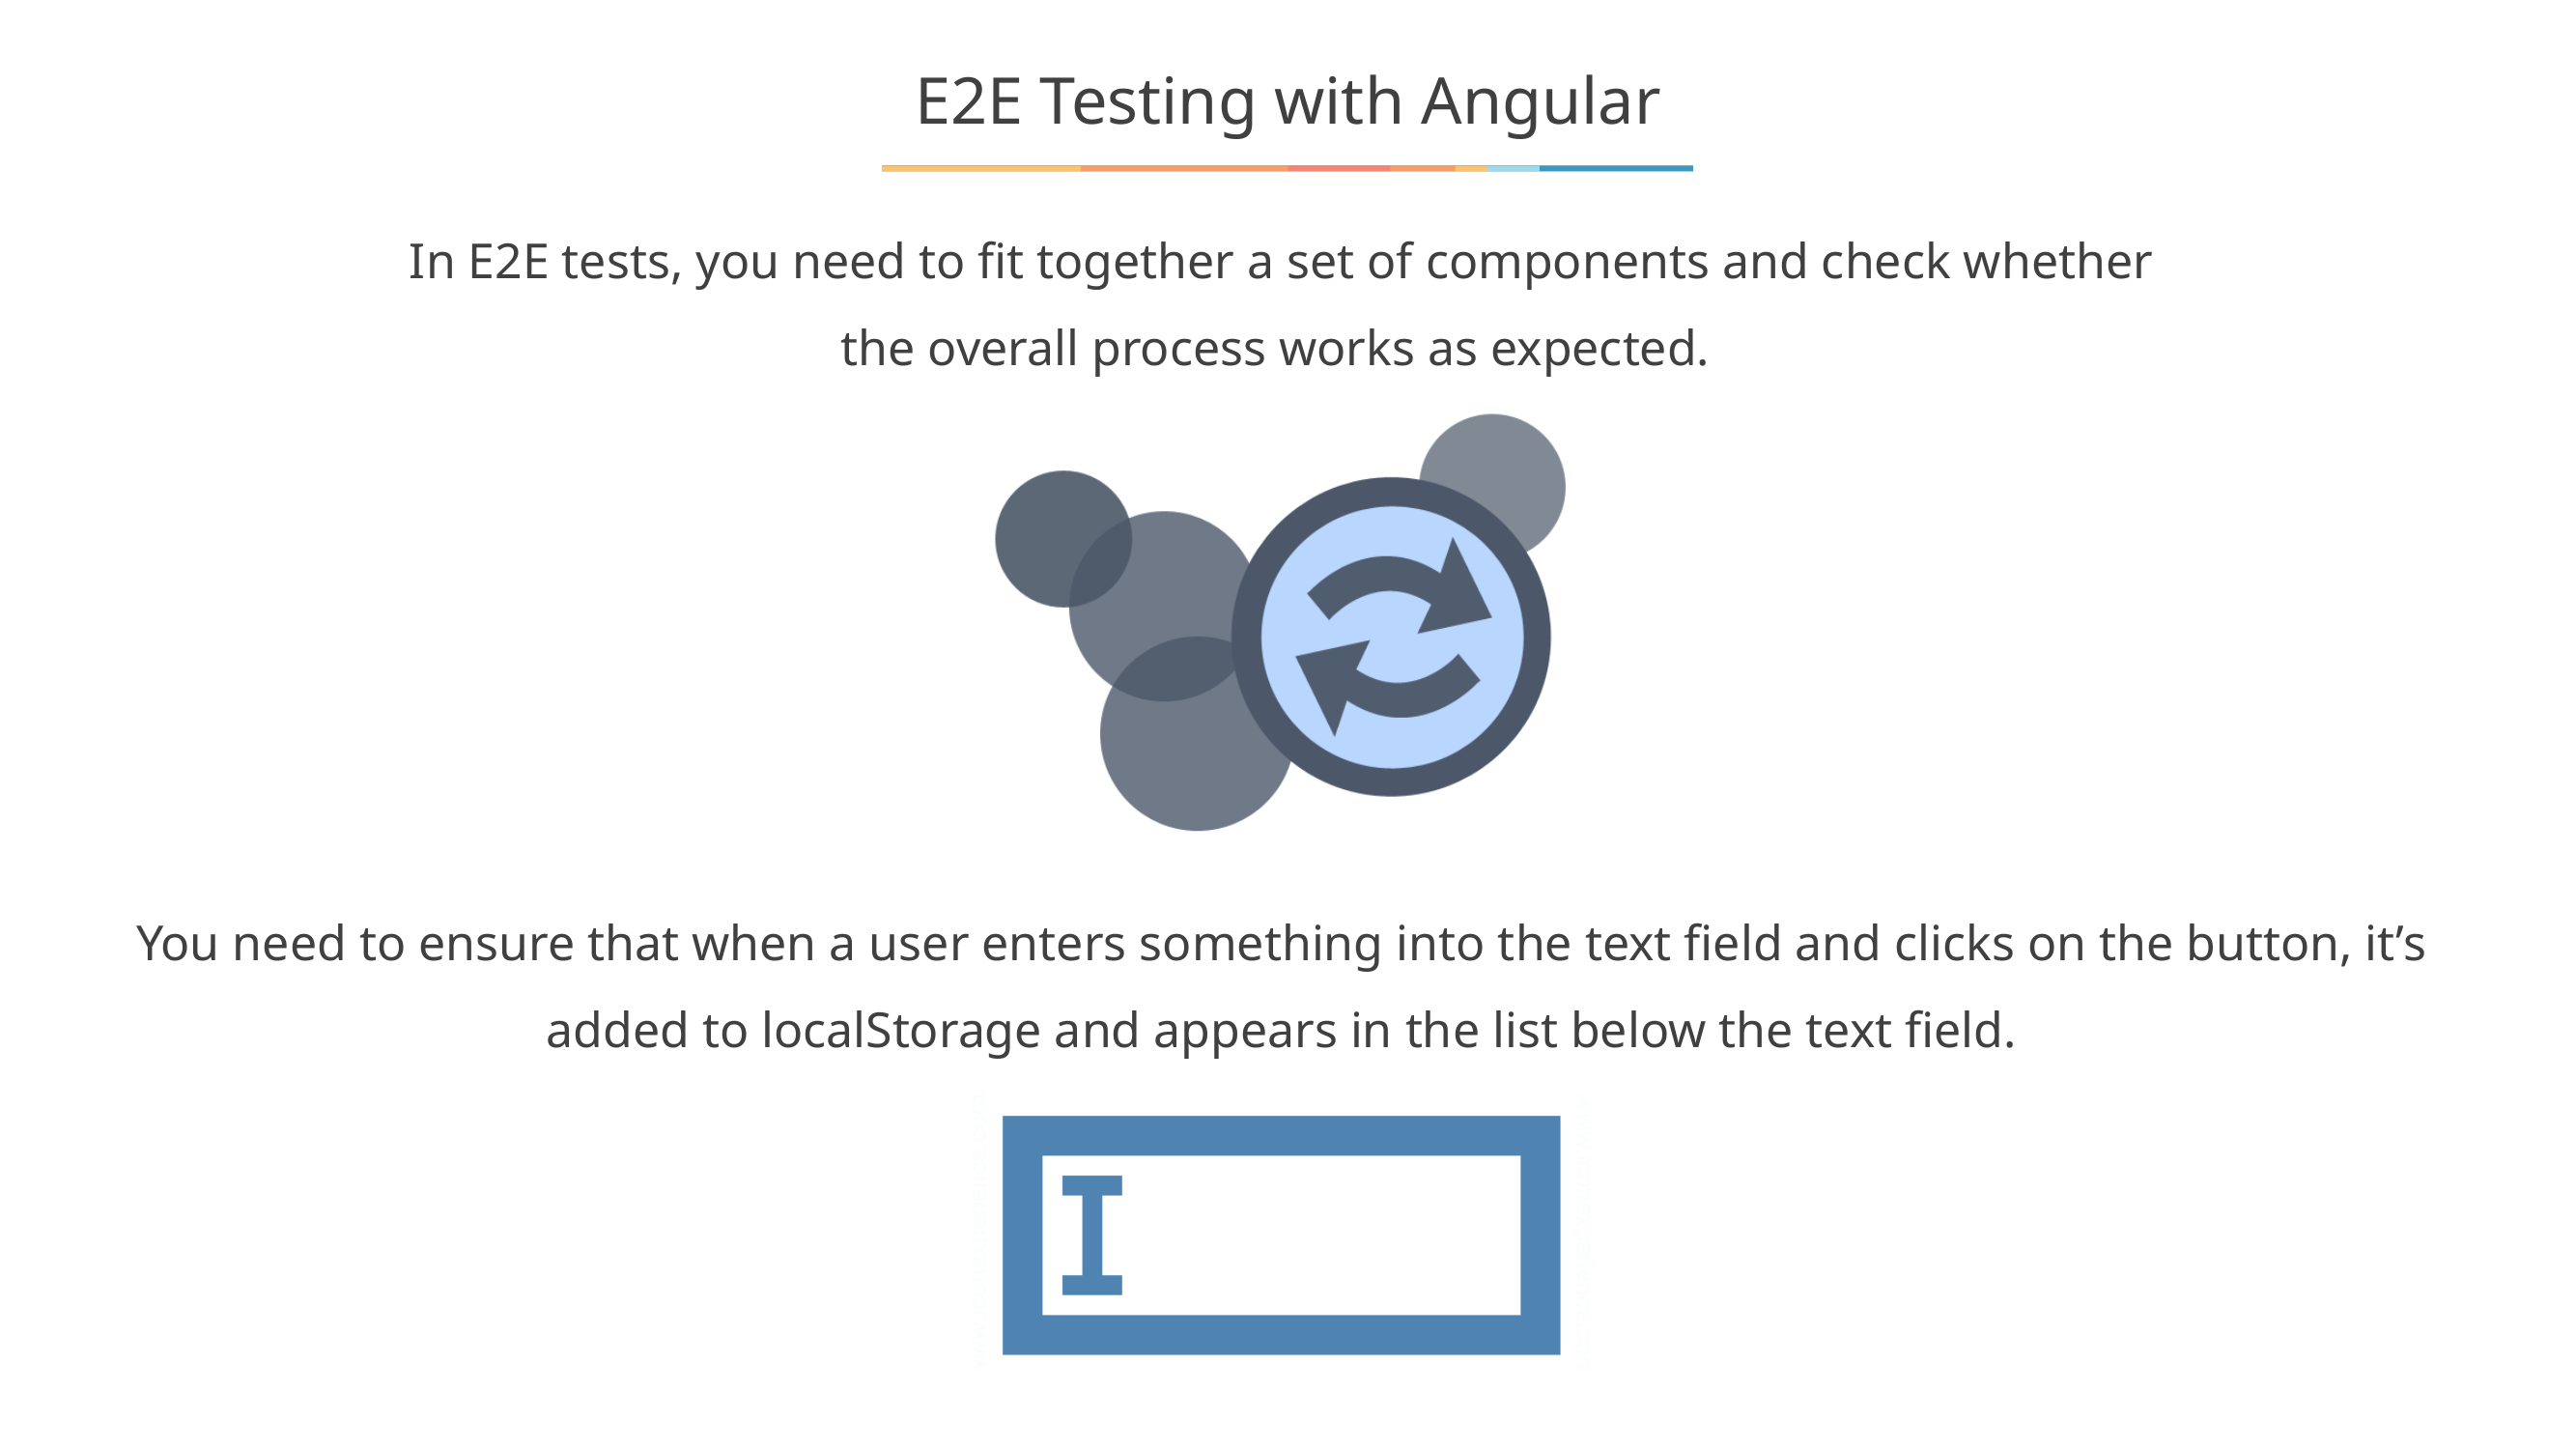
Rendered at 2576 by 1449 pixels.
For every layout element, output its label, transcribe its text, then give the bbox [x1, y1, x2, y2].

text_box In E2E tests, you need to fit together a set of components and check whether the overall process works as expected. [367, 194, 2196, 383]
title E2E Testing with Angular [0, 50, 2576, 156]
text_box You need to ensure that when a user enters something into the text field and clicks on the button, it’s added to localStorage and appears in the list below the text field. [112, 875, 2451, 1065]
picture [980, 368, 1595, 838]
picture [963, 1094, 1600, 1370]
picture [882, 146, 1693, 190]
